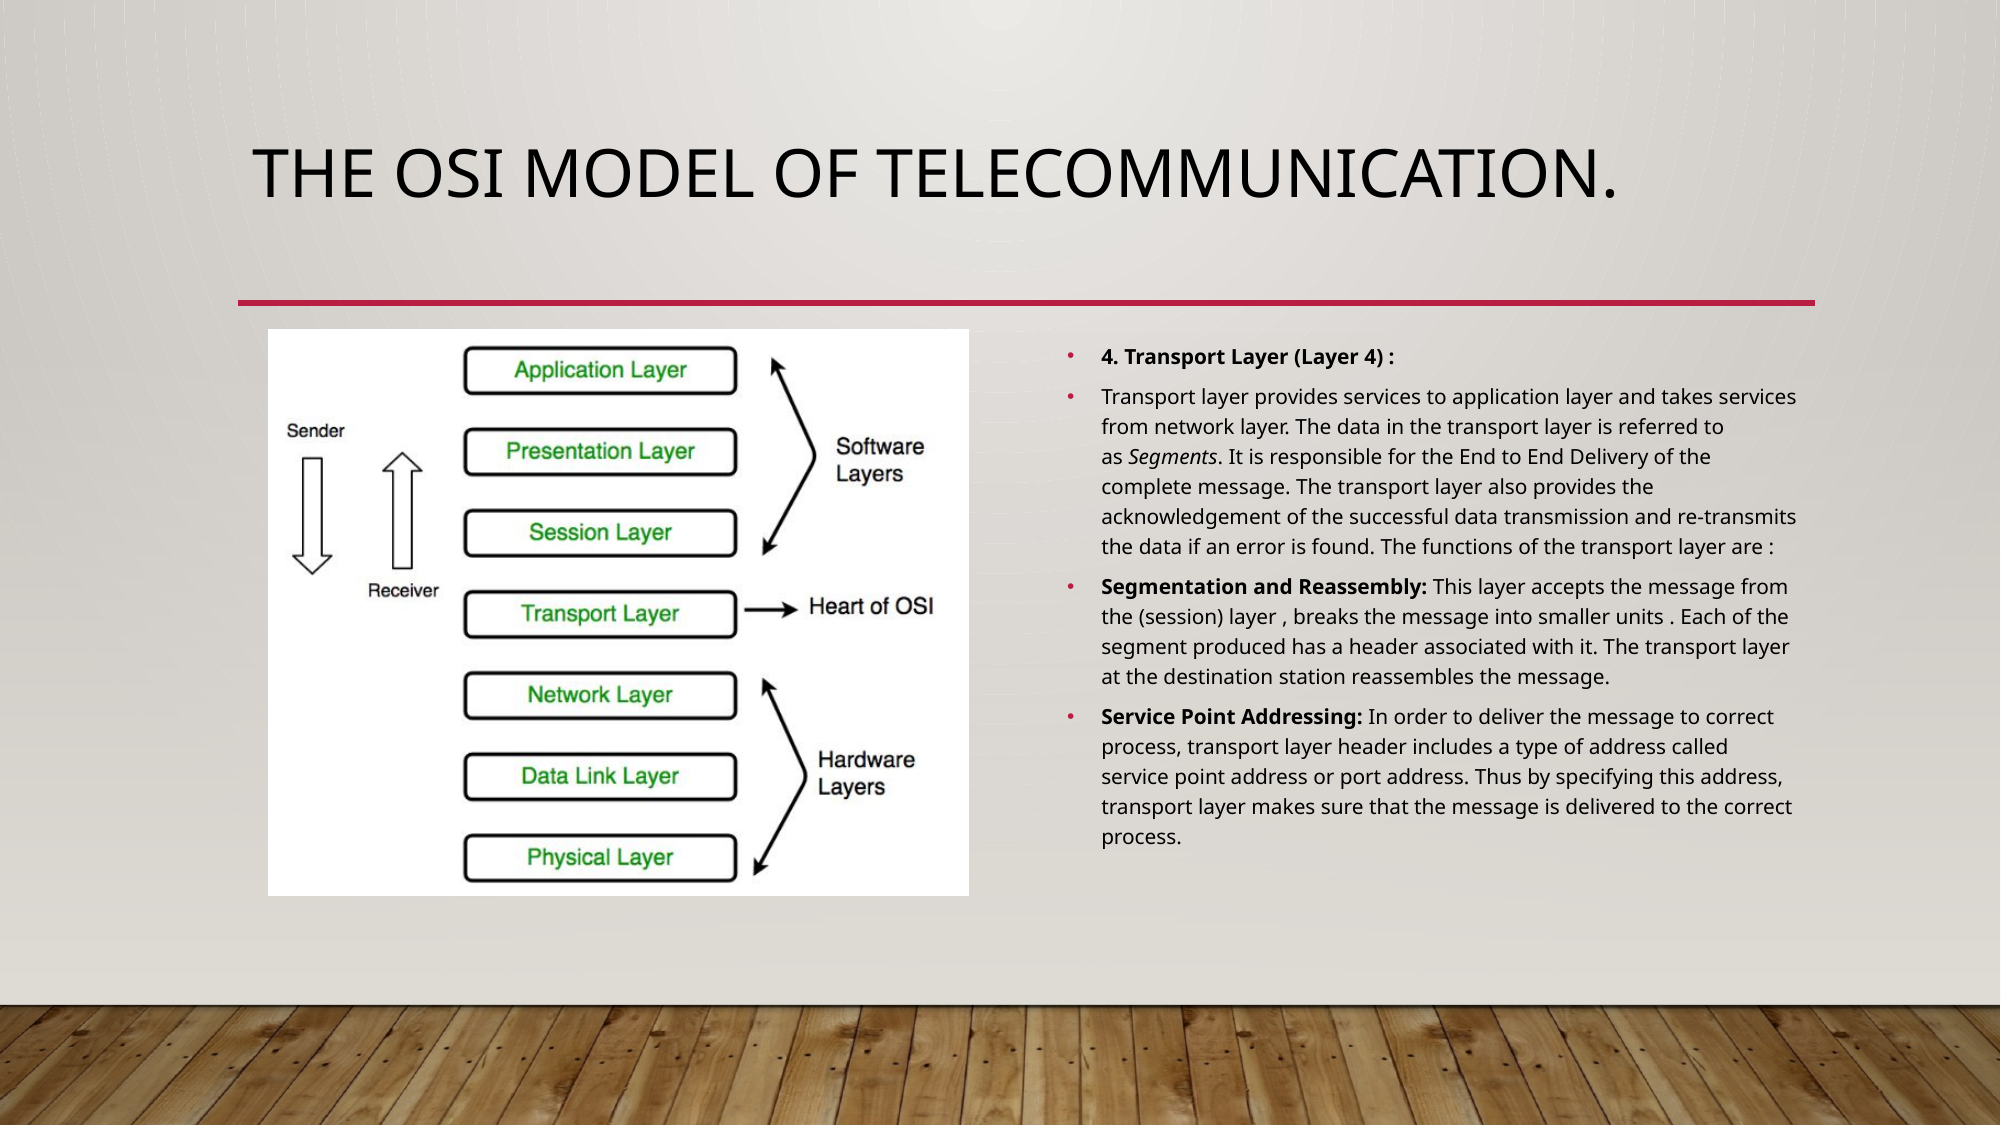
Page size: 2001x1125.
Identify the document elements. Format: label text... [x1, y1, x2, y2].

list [267, 329, 970, 896]
picture [0, 1005, 2000, 1125]
title The OSI model of Telecommunication. [237, 132, 1814, 306]
list 4. Transport Layer (Layer 4) : Transport layer provides services to application layer and takes services from network layer. The data in the transport layer is referred to as Segments. It is responsible for the End to End Delivery of the complete message. The transport layer also provides the acknowledgement of the successful data transmission and re-transmits the data if an error is found. The functions of the transport layer are : Segmentation and Reassembly: This layer accepts the message from the (session) layer , breaks the message into smaller units . Each of the segment produced has a header associated with it. The transport layer at the destination station reassembles the message. Service Point Addressing: In order to deliver the message to correct process, transport layer header includes a type of address called service point address or port address. Thus by specifying this address, transport layer makes sure that the message is delivered to the correct process. [1052, 330, 1815, 896]
